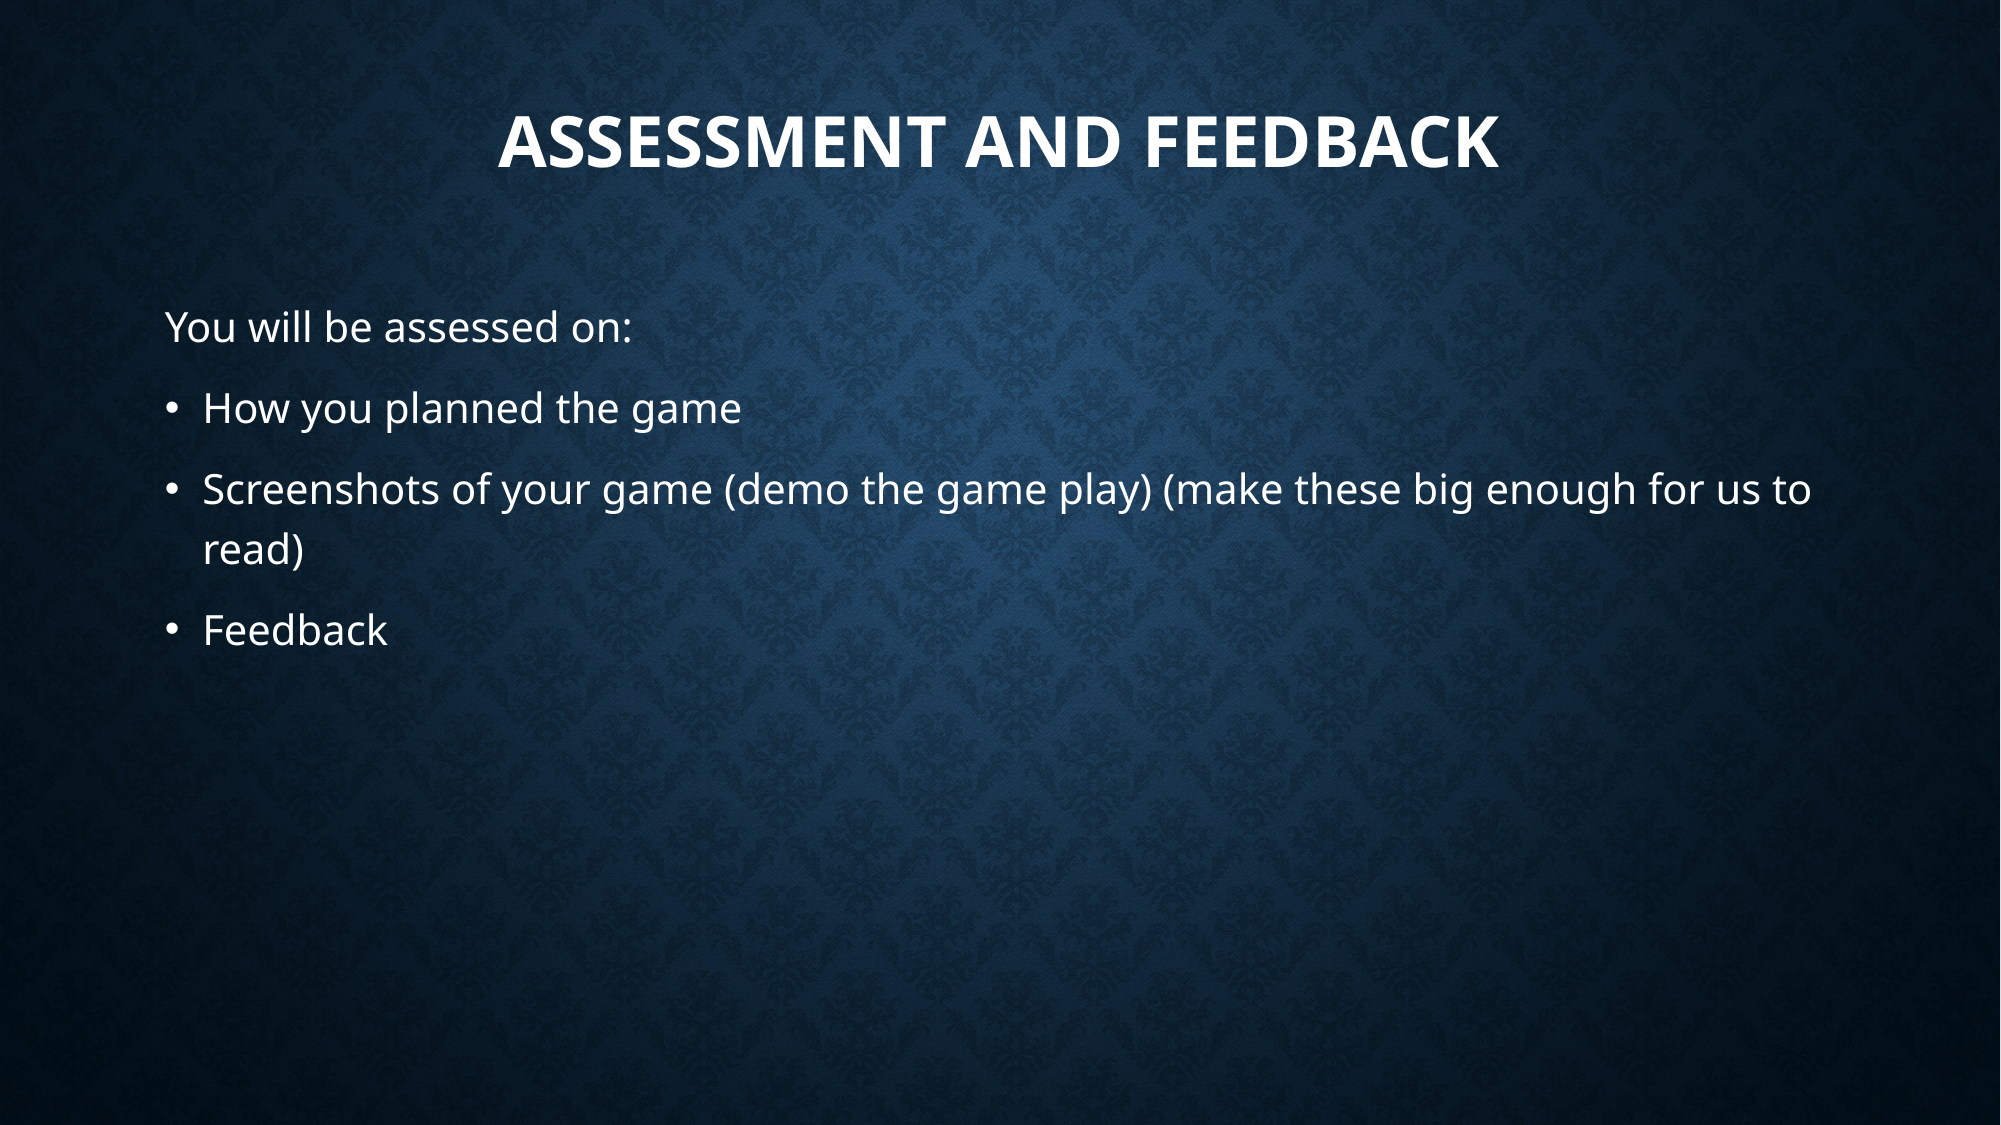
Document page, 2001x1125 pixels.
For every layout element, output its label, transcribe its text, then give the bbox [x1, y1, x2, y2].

title Assessment and feedback [149, 37, 1849, 252]
list You will be assessed on: How you planned the game Screenshots of your game (demo the game play) (make these big enough for us to read) Feedback [149, 283, 1849, 1025]
